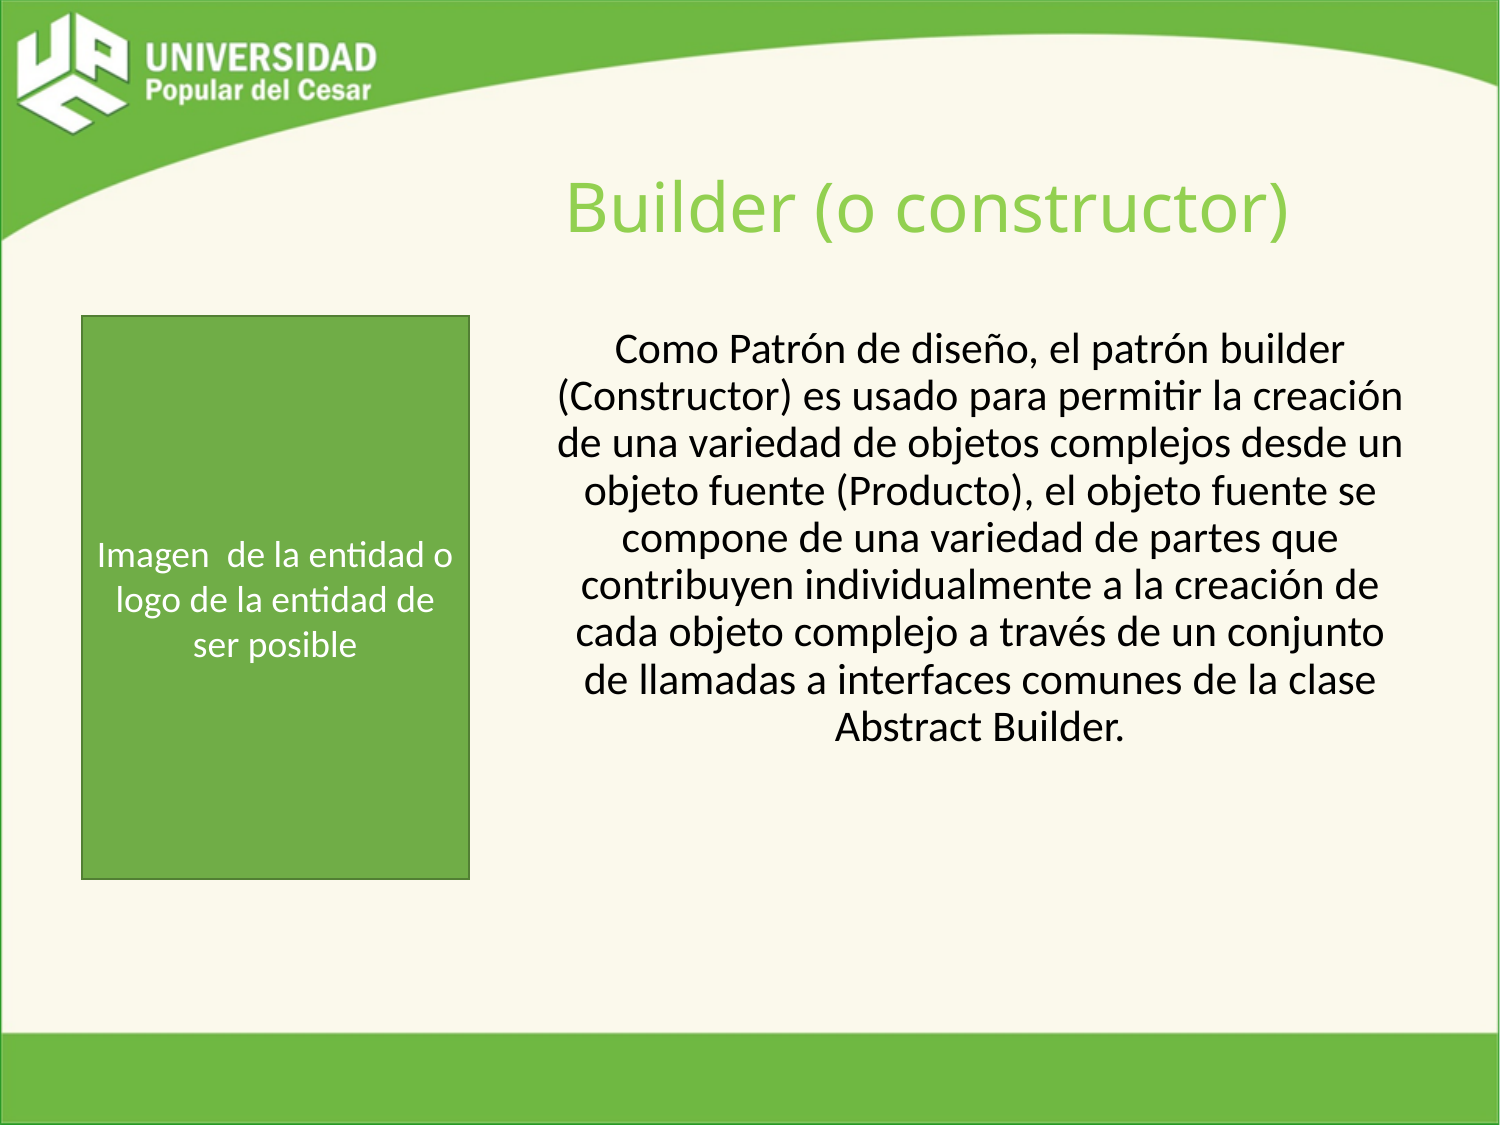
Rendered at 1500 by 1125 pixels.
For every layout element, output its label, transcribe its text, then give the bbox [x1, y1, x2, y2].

list Como Patrón de diseño, el patrón builder (Constructor) es usado para permitir la creación de una variedad de objetos complejos desde un objeto fuente (Producto), el objeto fuente se compone de una variedad de partes que contribuyen individualmente a la creación de cada objeto complejo a través de un conjunto de llamadas a interfaces comunes de la clase Abstract Builder. [537, 318, 1424, 965]
title Builder (o constructor) [383, 102, 1471, 319]
text_box Imagen de la entidad o logo de la entidad de ser posible [81, 315, 470, 880]
picture [0, 0, 1500, 1125]
